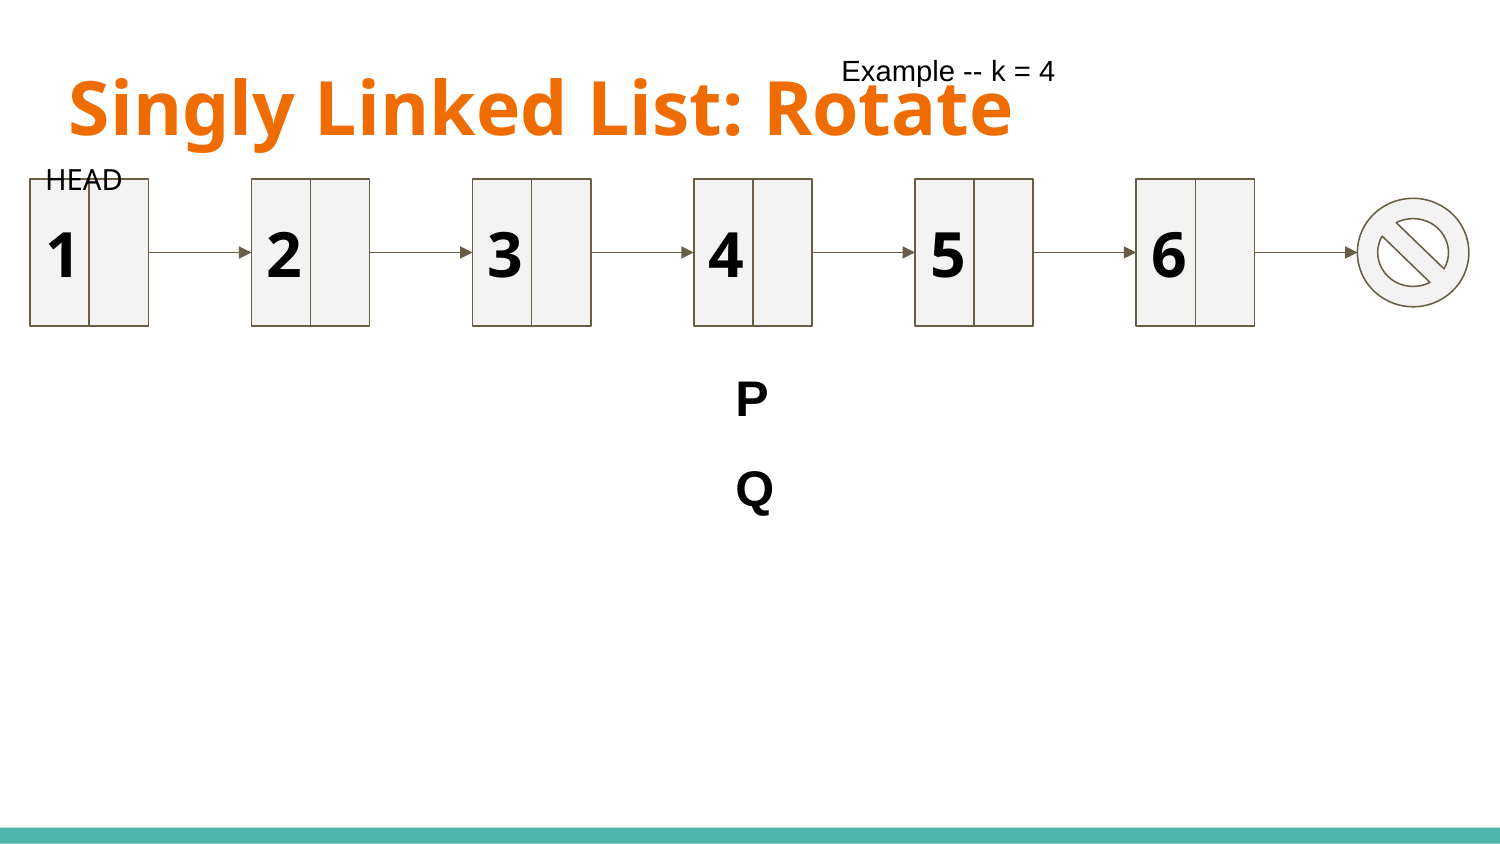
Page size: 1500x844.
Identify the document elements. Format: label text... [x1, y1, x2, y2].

text_box 5 [975, 178, 1034, 327]
text_box Example -- k = 4 [826, 37, 1255, 107]
text_box 6 [1136, 178, 1195, 327]
text_box 1 [90, 179, 149, 327]
text_box 3 [472, 178, 531, 327]
text_box HEAD [30, 146, 175, 179]
text_box Q [720, 441, 780, 518]
text_box 4 [754, 178, 813, 327]
title Singly Linked List: Rotate [54, 45, 1452, 162]
text_box 5 [915, 178, 973, 327]
text_box 2 [251, 178, 310, 327]
text_box 4 [693, 178, 752, 327]
text_box 3 [532, 178, 591, 327]
text_box 1 [30, 179, 88, 327]
text_box 2 [311, 178, 370, 327]
text_box 6 [1196, 178, 1255, 327]
text_box [1357, 198, 1469, 307]
text_box P [720, 351, 780, 428]
